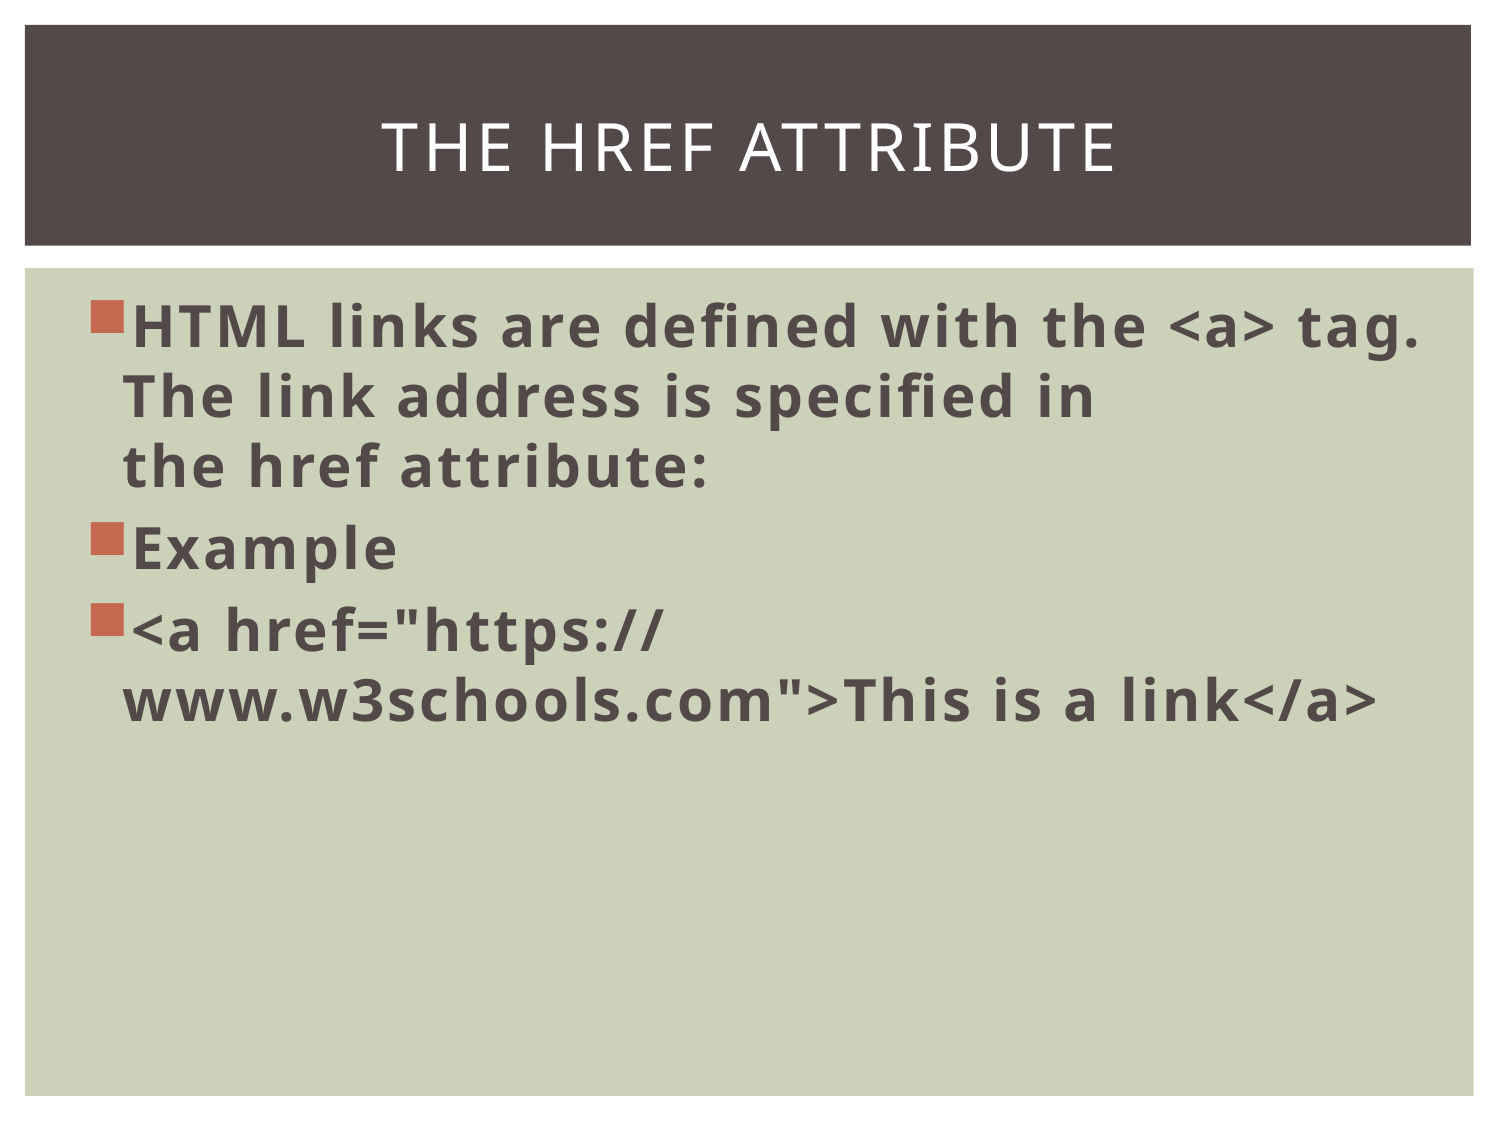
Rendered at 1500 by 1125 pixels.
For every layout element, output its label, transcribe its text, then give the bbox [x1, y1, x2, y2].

title The href Attribute [62, 58, 1438, 232]
list HTML links are defined with the <a> tag. The link address is specified in the href attribute: Example <a href="https://www.w3schools.com">This is a link</a> [62, 281, 1442, 1005]
